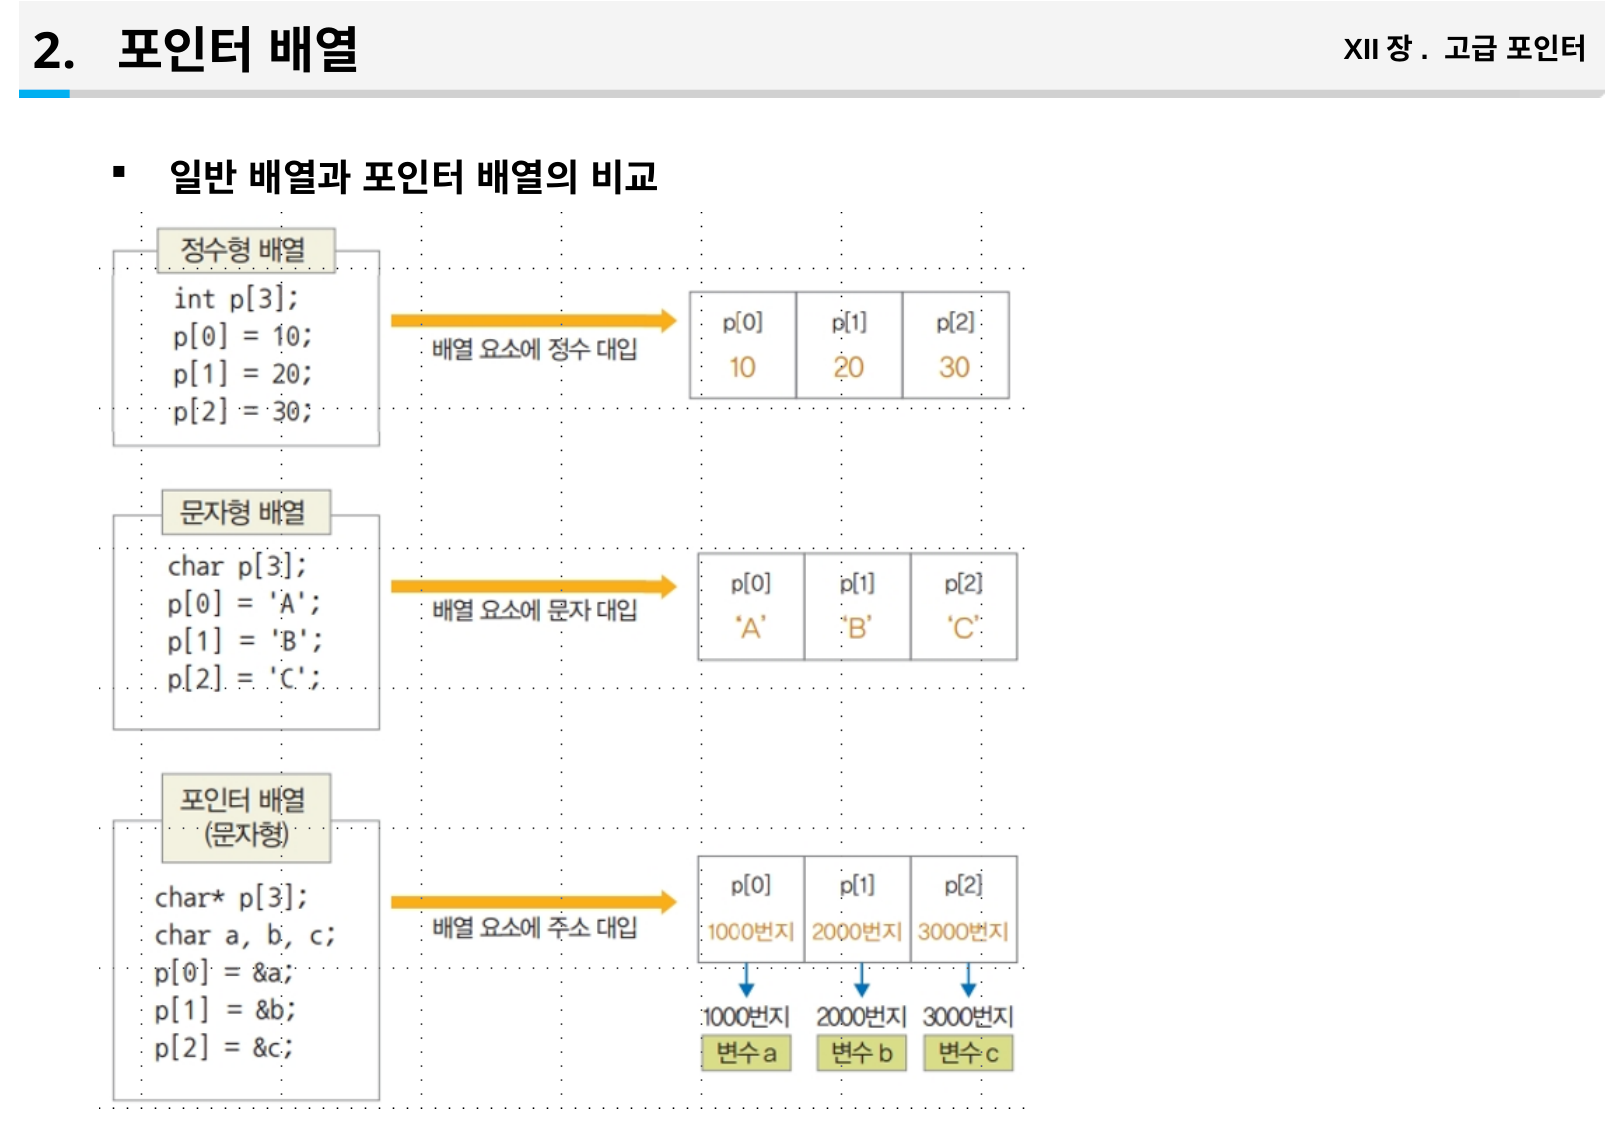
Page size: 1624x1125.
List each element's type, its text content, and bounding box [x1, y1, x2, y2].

picture [98, 212, 1037, 1110]
text_box XII장. 고급 포인터 [1328, 22, 1602, 73]
list 포인터 배열 [17, 11, 1167, 85]
text_box 일반 배열과 포인터 배열의 비교 [20, 124, 1602, 207]
picture [19, 1, 1605, 98]
